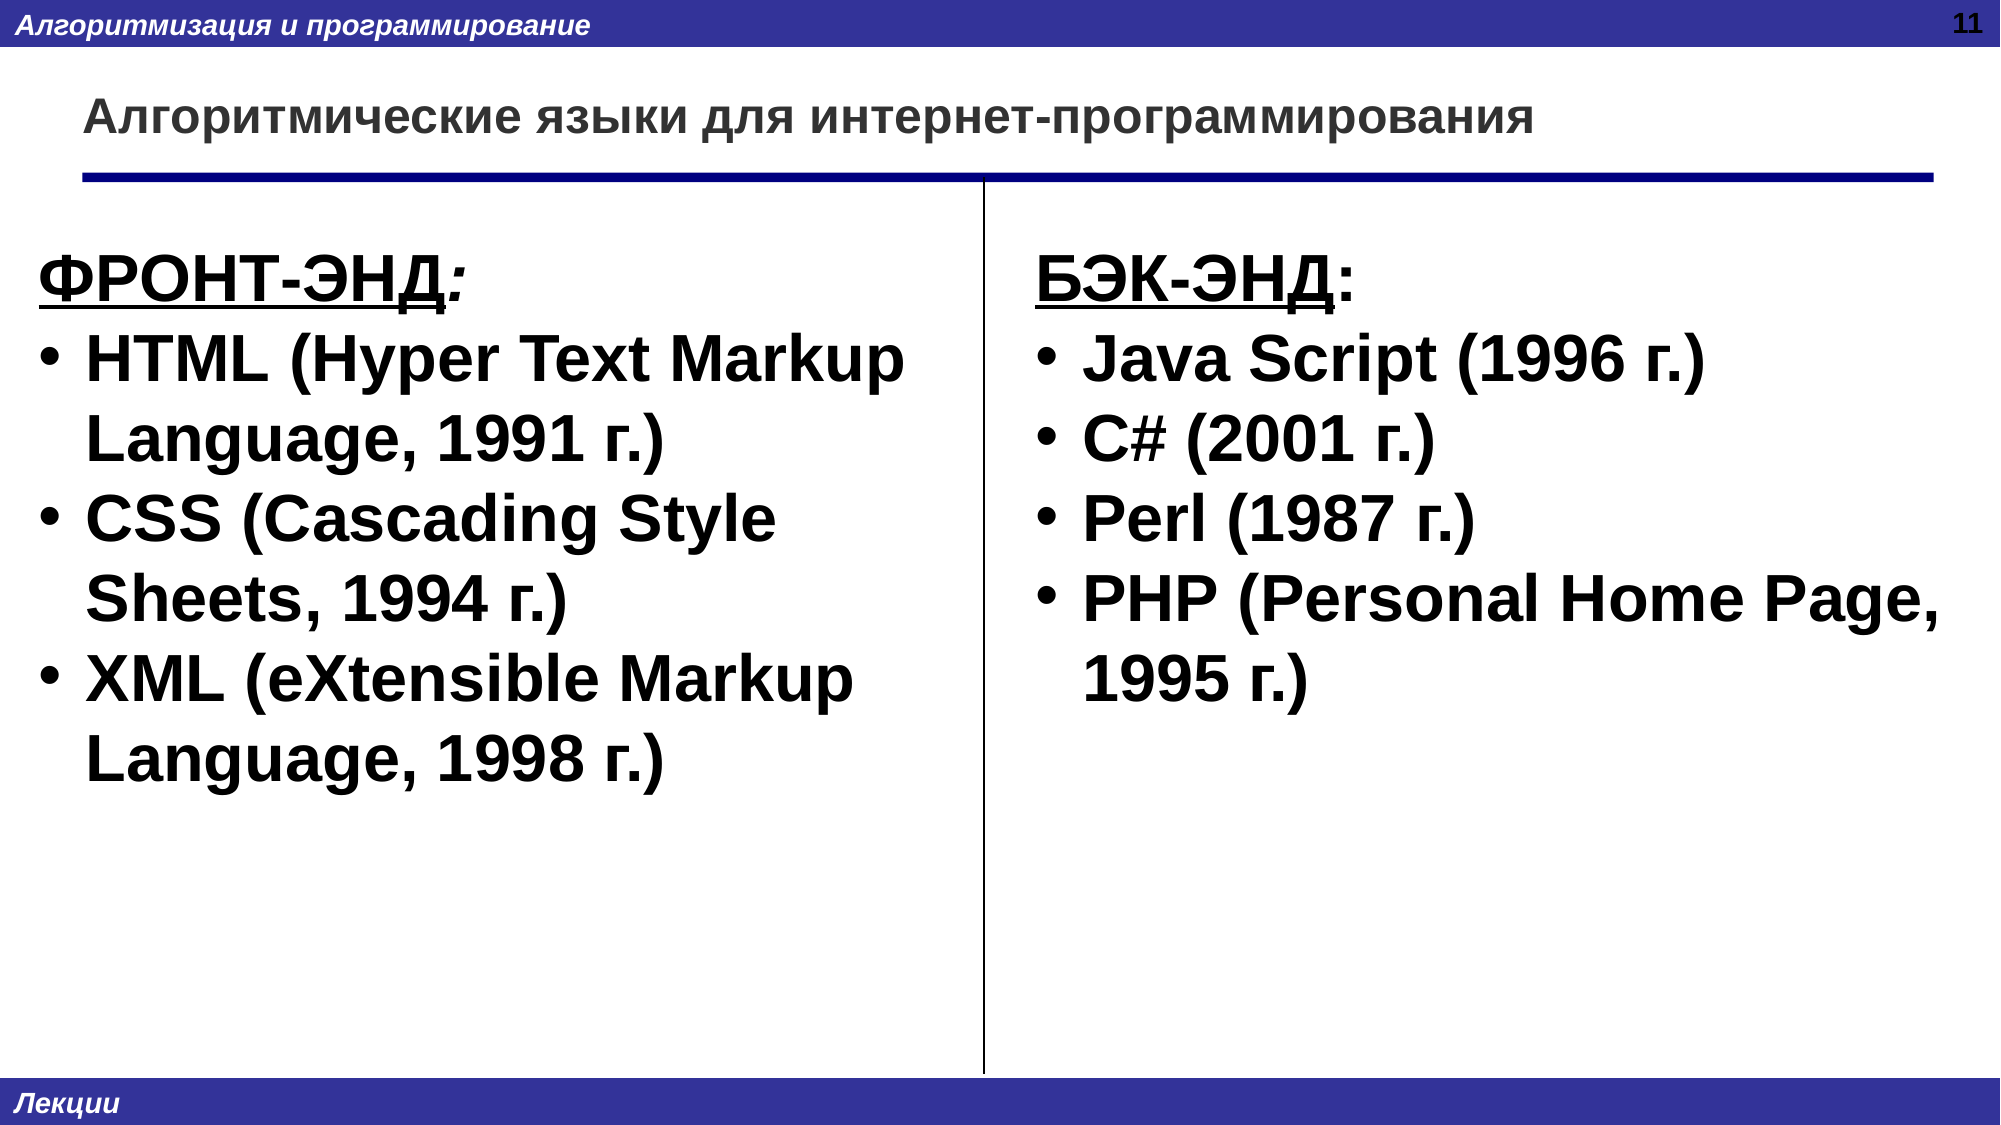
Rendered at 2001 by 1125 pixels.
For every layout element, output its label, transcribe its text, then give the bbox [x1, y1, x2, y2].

text_box ФРОНТ-ЭНД: HTML (Hyper Text Markup Language, 1991 г.) CSS (Cascading Style Sheets, 1994 г.) ХML (eXtensible Markup Language, 1998 г.) [24, 227, 949, 803]
slide_number 11 [1531, 0, 1999, 75]
title Алгоритмические языки для интернет-программирования [67, 49, 1900, 178]
text_box БЭК-ЭНД: Java Script (1996 г.) C# (2001 г.) Perl (1987 г.) PHP (Personal Home Page, 1995 г.) [1020, 227, 1972, 723]
